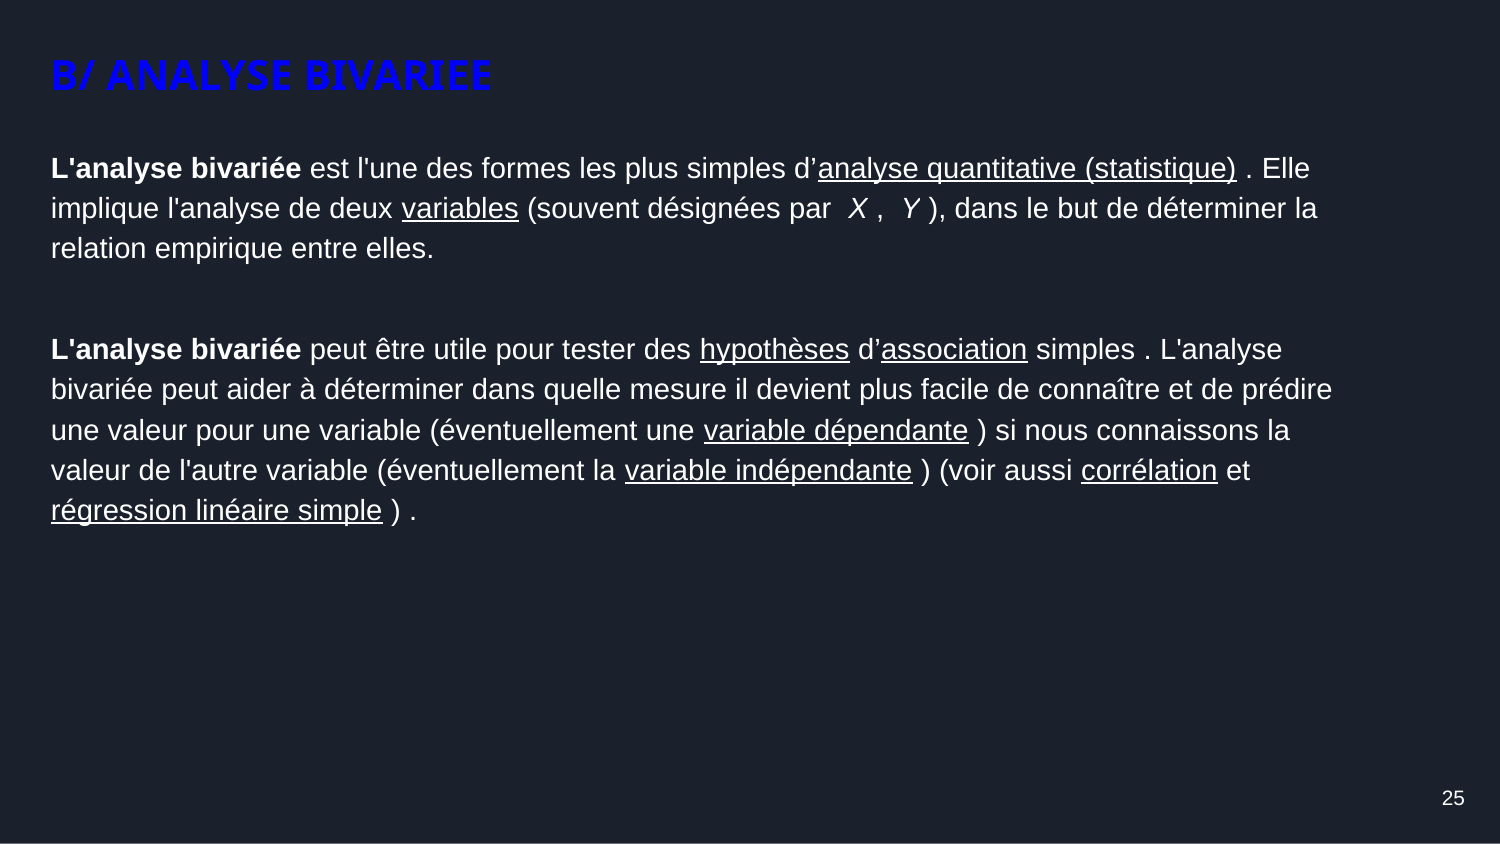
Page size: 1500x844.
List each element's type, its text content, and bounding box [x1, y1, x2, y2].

text_box B/ ANALYSE BIVARIEE [35, 33, 698, 114]
text_box L'analyse bivariée est l'une des formes les plus simples d’analyse quantitative (statistique) . Elle implique l'analyse de deux variables (souvent désignées par X , Y ), dans le but de déterminer la relation empirique entre elles. L'analyse bivariée peut être utile pour tester des hypothèses d’association simples . L'analyse bivariée peut aider à déterminer dans quelle mesure il devient plus facile de connaître et de prédire une valeur pour une variable (éventuellement une variable dépendante ) si nous connaissons la valeur de l'autre variable (éventuellement la variable indépendante ) (voir aussi corrélation et régression linéaire simple ) . [35, 129, 1360, 587]
slide_number ‹#› [1389, 764, 1480, 830]
